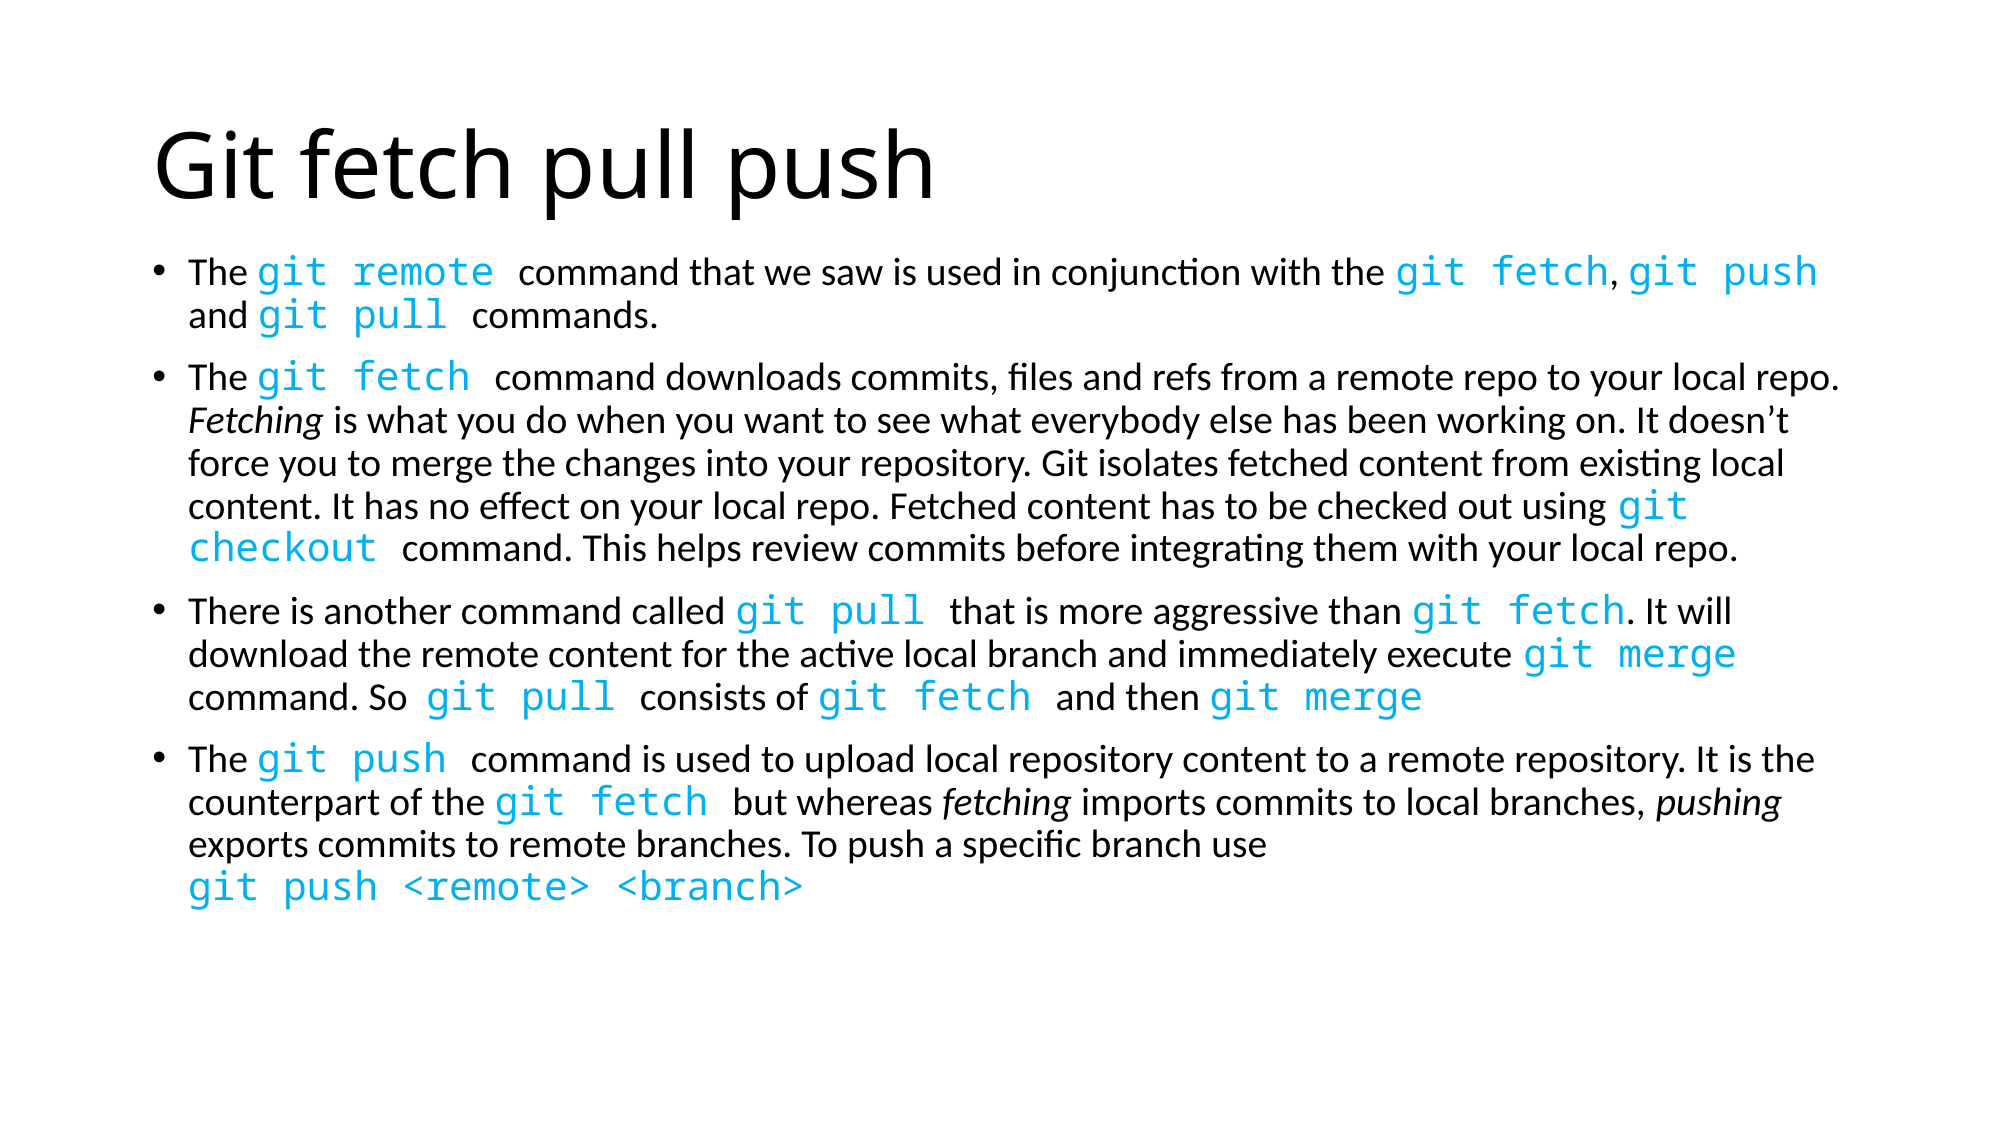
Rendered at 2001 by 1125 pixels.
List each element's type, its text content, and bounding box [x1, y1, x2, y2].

title Git fetch pull push [137, 59, 1863, 243]
list The git remote command that we saw is used in conjunction with the git fetch, git push and git pull commands. The git fetch command downloads commits, files and refs from a remote repo to your local repo. Fetching is what you do when you want to see what everybody else has been working on. It doesn’t force you to merge the changes into your repository. Git isolates fetched content from existing local content. It has no effect on your local repo. Fetched content has to be checked out using git checkout command. This helps review commits before integrating them with your local repo. There is another command called git pull that is more aggressive than git fetch. It will download the remote content for the active local branch and immediately execute git merge command. So git pull consists of git fetch and then git merge The git push command is used to upload local repository content to a remote repository. It is the counterpart of the git fetch but whereas fetching imports commits to local branches, pushing exports commits to remote branches. To push a specific branch use git push <remote> <branch> [137, 243, 1863, 958]
